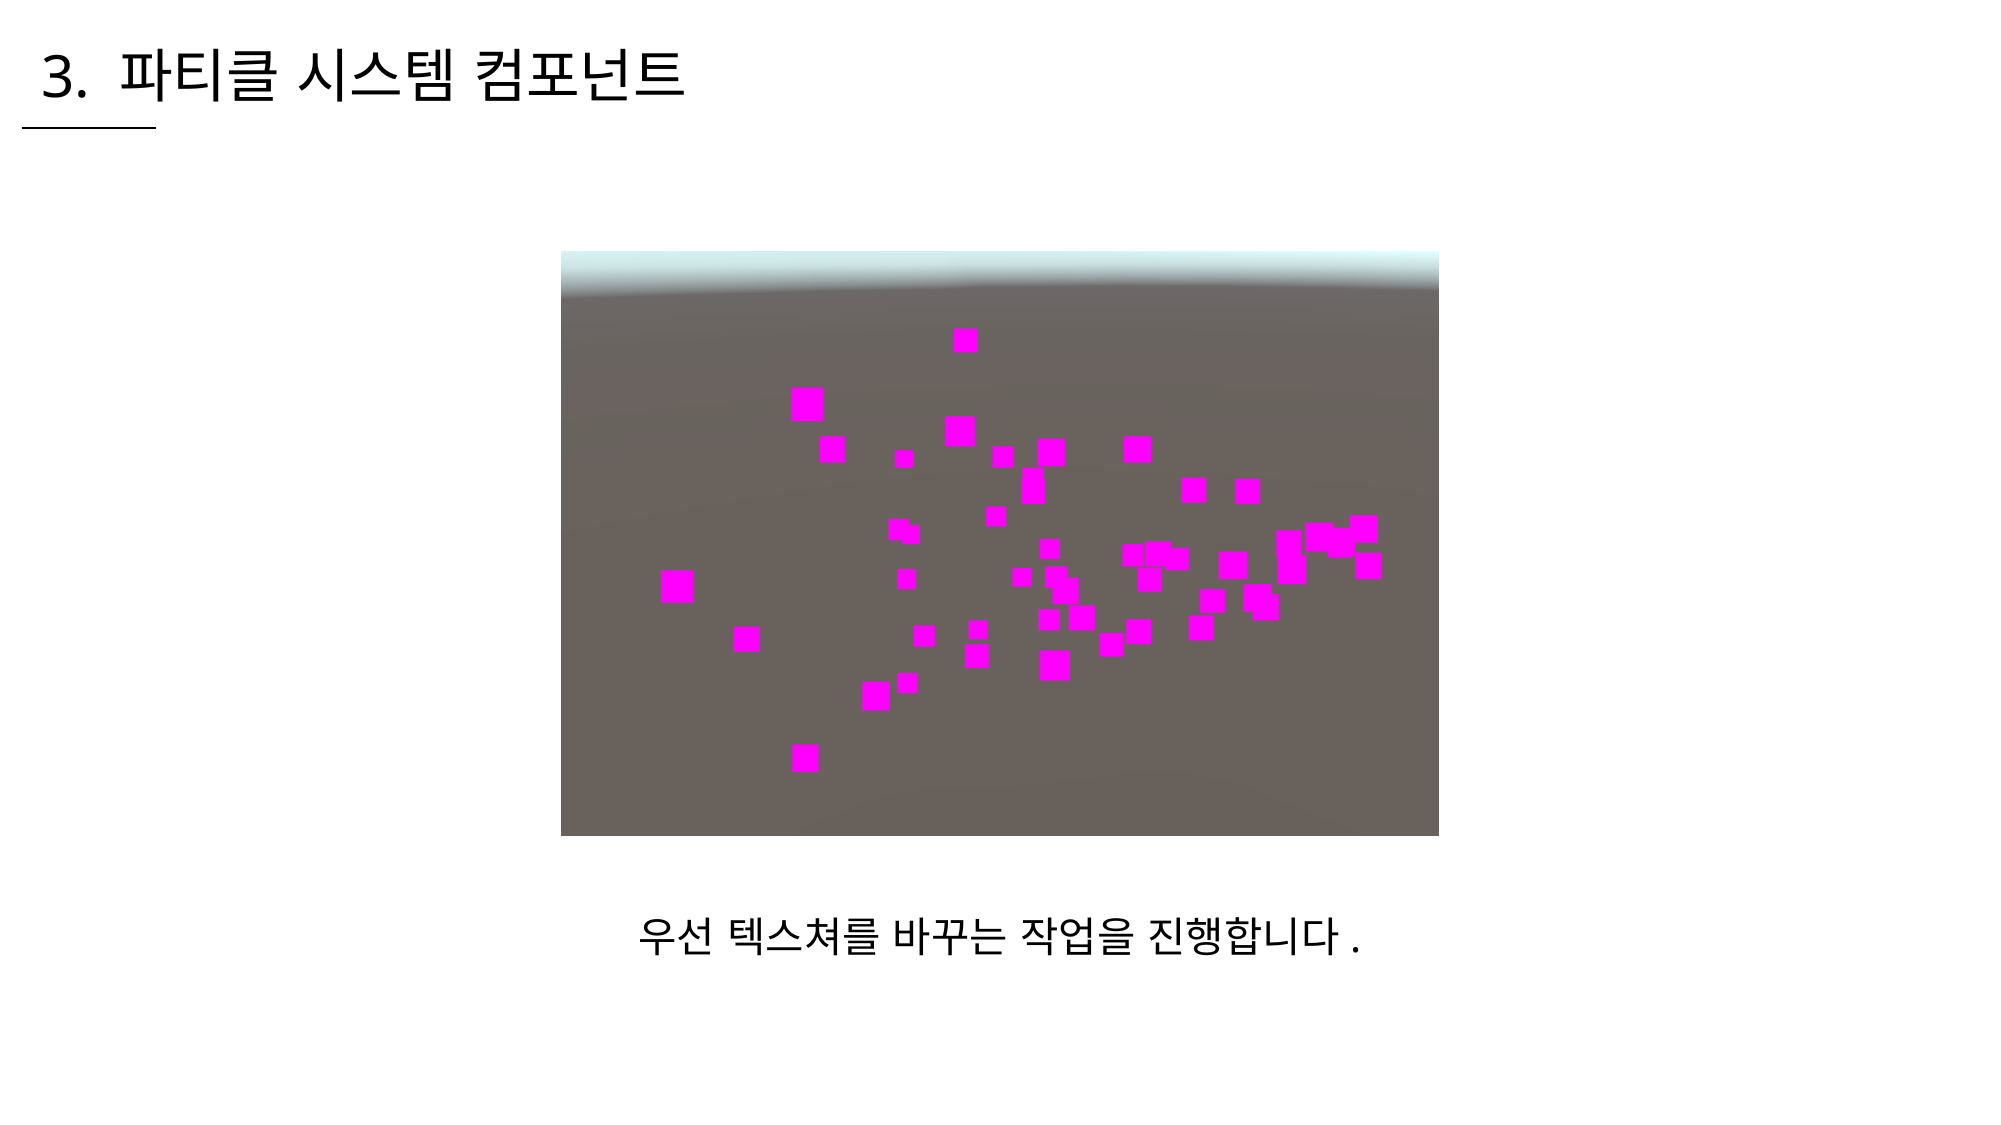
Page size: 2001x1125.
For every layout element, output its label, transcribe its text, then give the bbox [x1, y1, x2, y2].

text_box 3. 파티클 시스템 컴포넌트 [26, 31, 702, 117]
text_box 우선 텍스쳐를 바꾸는 작업을 진행합니다. [623, 903, 1377, 969]
picture [561, 251, 1439, 836]
